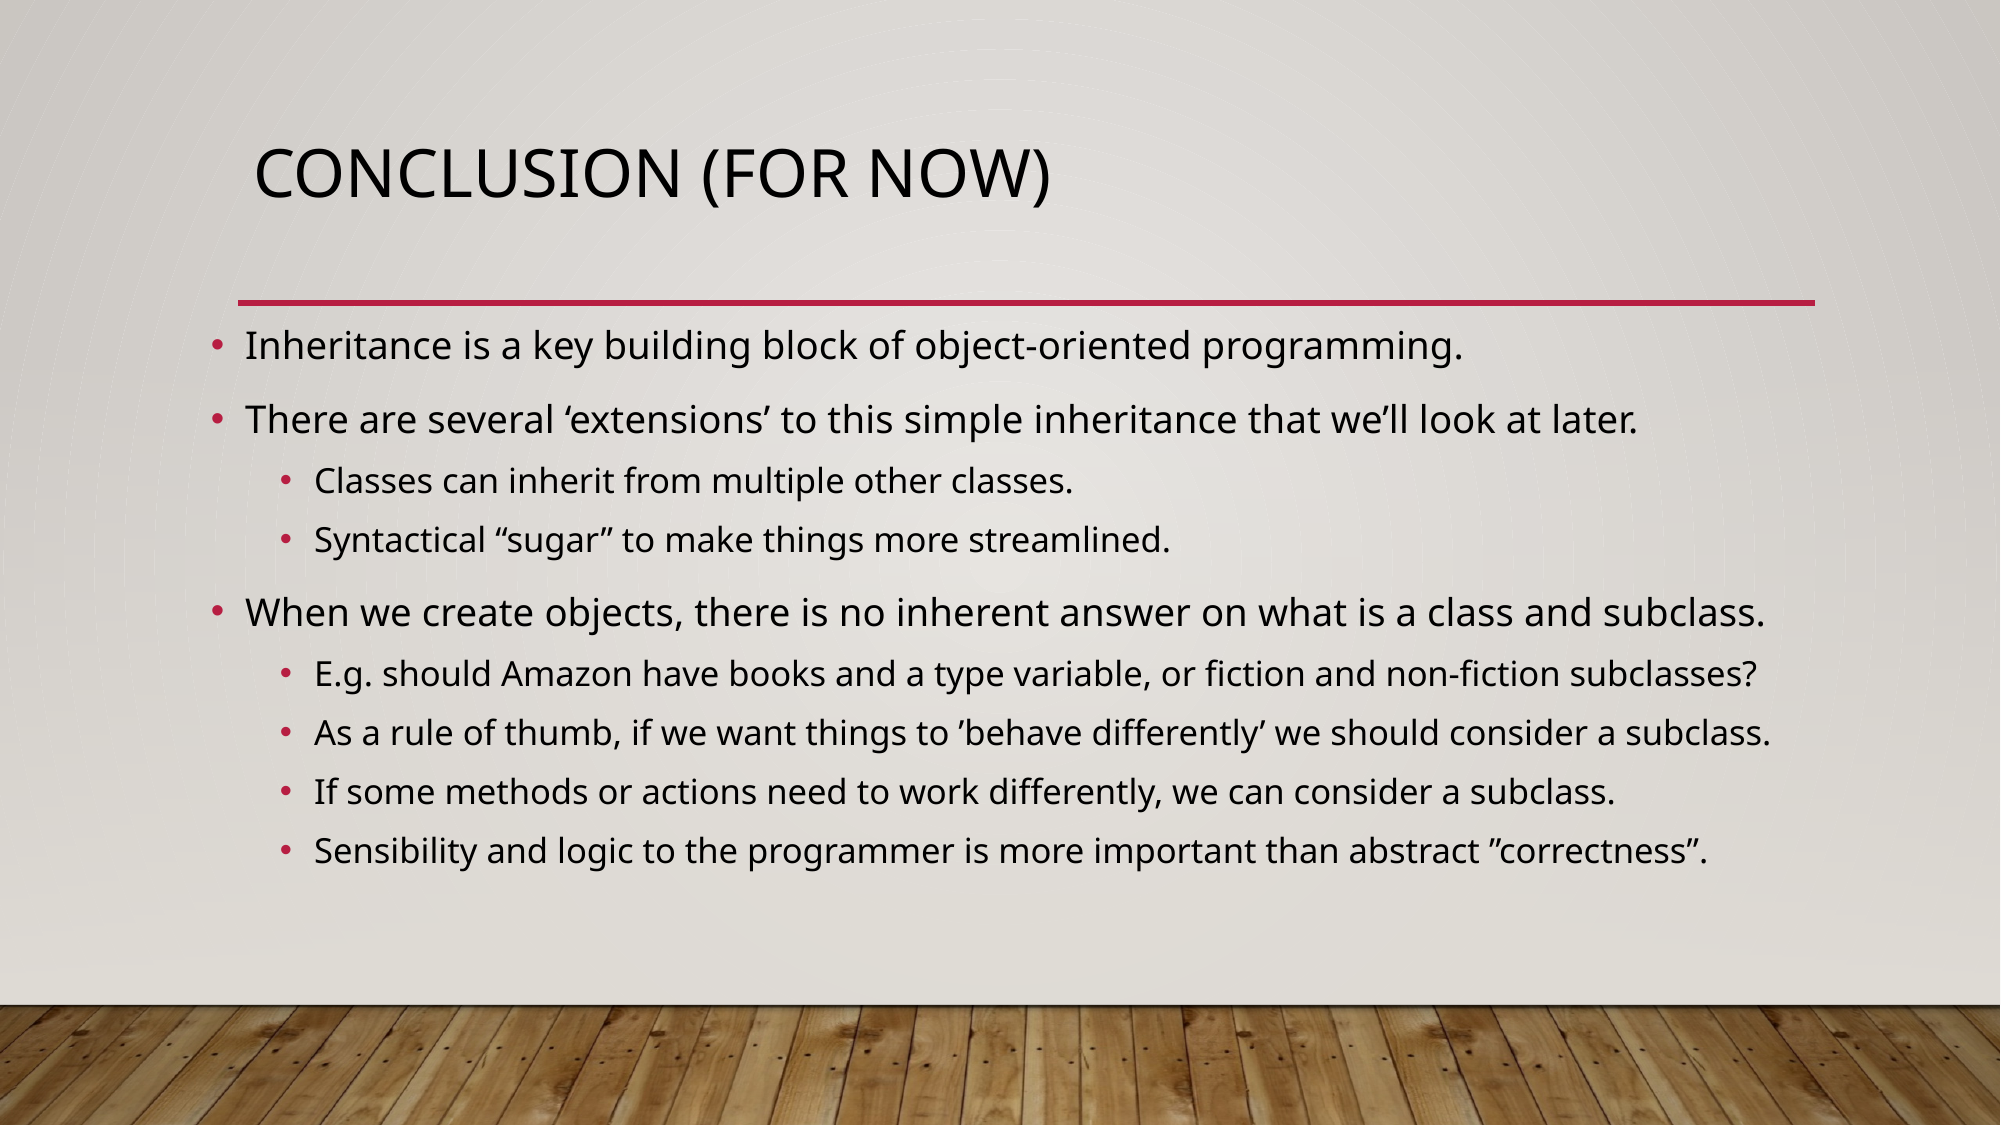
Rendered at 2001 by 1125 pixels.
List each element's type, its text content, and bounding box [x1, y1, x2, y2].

picture [0, 1005, 2000, 1125]
list Inheritance is a key building block of object-oriented programming. There are several ‘extensions’ to this simple inheritance that we’ll look at later. Classes can inherit from multiple other classes. Syntactical “sugar” to make things more streamlined. When we create objects, there is no inherent answer on what is a class and subclass. E.g. should Amazon have books and a type variable, or fiction and non-fiction subclasses? As a rule of thumb, if we want things to ’behave differently’ we should consider a subclass. If some methods or actions need to work differently, we can consider a subclass. Sensibility and logic to the programmer is more important than abstract ”correctness”. [195, 304, 1839, 993]
title Conclusion (for Now) [238, 131, 1814, 304]
